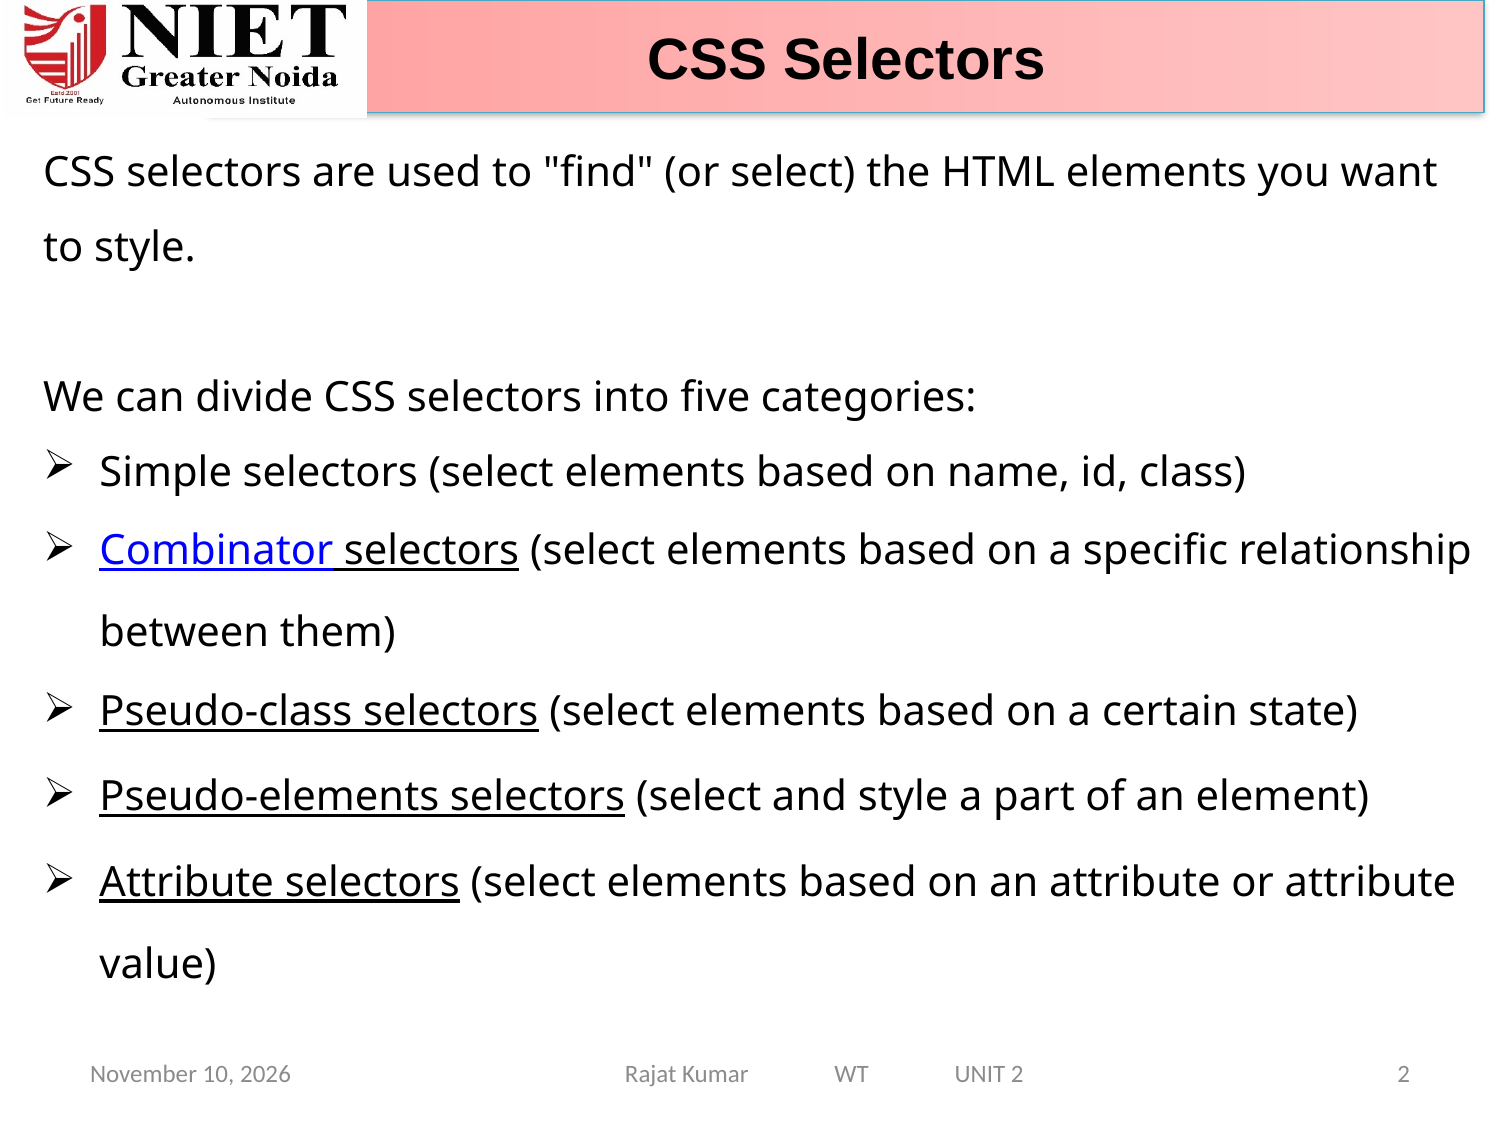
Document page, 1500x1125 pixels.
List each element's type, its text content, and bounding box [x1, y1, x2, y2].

footer Rajat Kumar WT UNIT 2 [412, 1042, 1074, 1103]
text_box CSS selectors are used to "find" (or select) the HTML elements you want to style. We can divide CSS selectors into five categories: Simple selectors (select elements based on name, id, class) Combinator selectors (select elements based on a specific relationship between them) Pseudo-class selectors (select elements based on a certain state) Pseudo-elements selectors (select and style a part of an element) Attribute selectors (select elements based on an attribute or attribute value) [28, 112, 1500, 994]
slide_number 2 [1074, 1042, 1425, 1103]
picture [3, 0, 367, 118]
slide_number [75, 1042, 412, 1103]
text_box CSS Selectors [372, 0, 1485, 112]
